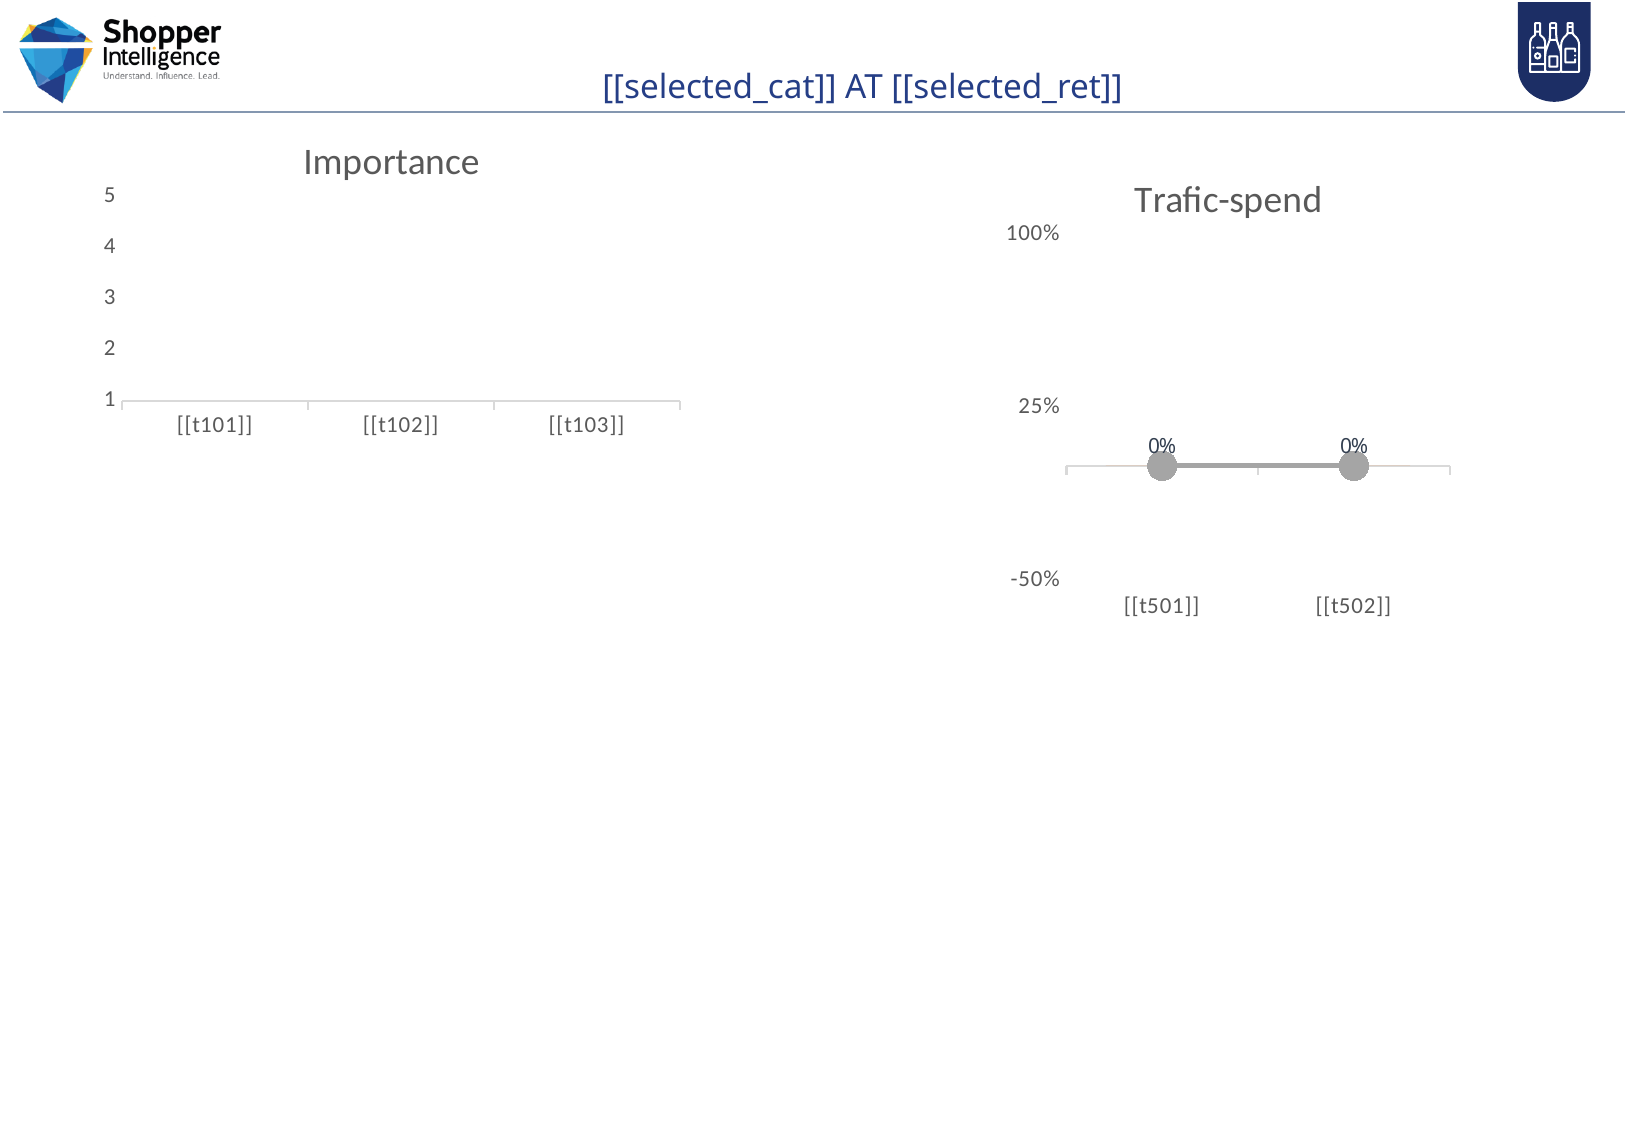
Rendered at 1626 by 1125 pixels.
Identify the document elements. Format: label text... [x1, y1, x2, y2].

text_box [1528, 21, 1581, 74]
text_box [18, 16, 222, 105]
text_box [[selected_cat]] AT [[selected_ret]] [594, 58, 1132, 113]
text_box [1517, 2, 1591, 102]
chart [991, 173, 1453, 623]
chart [86, 134, 684, 441]
